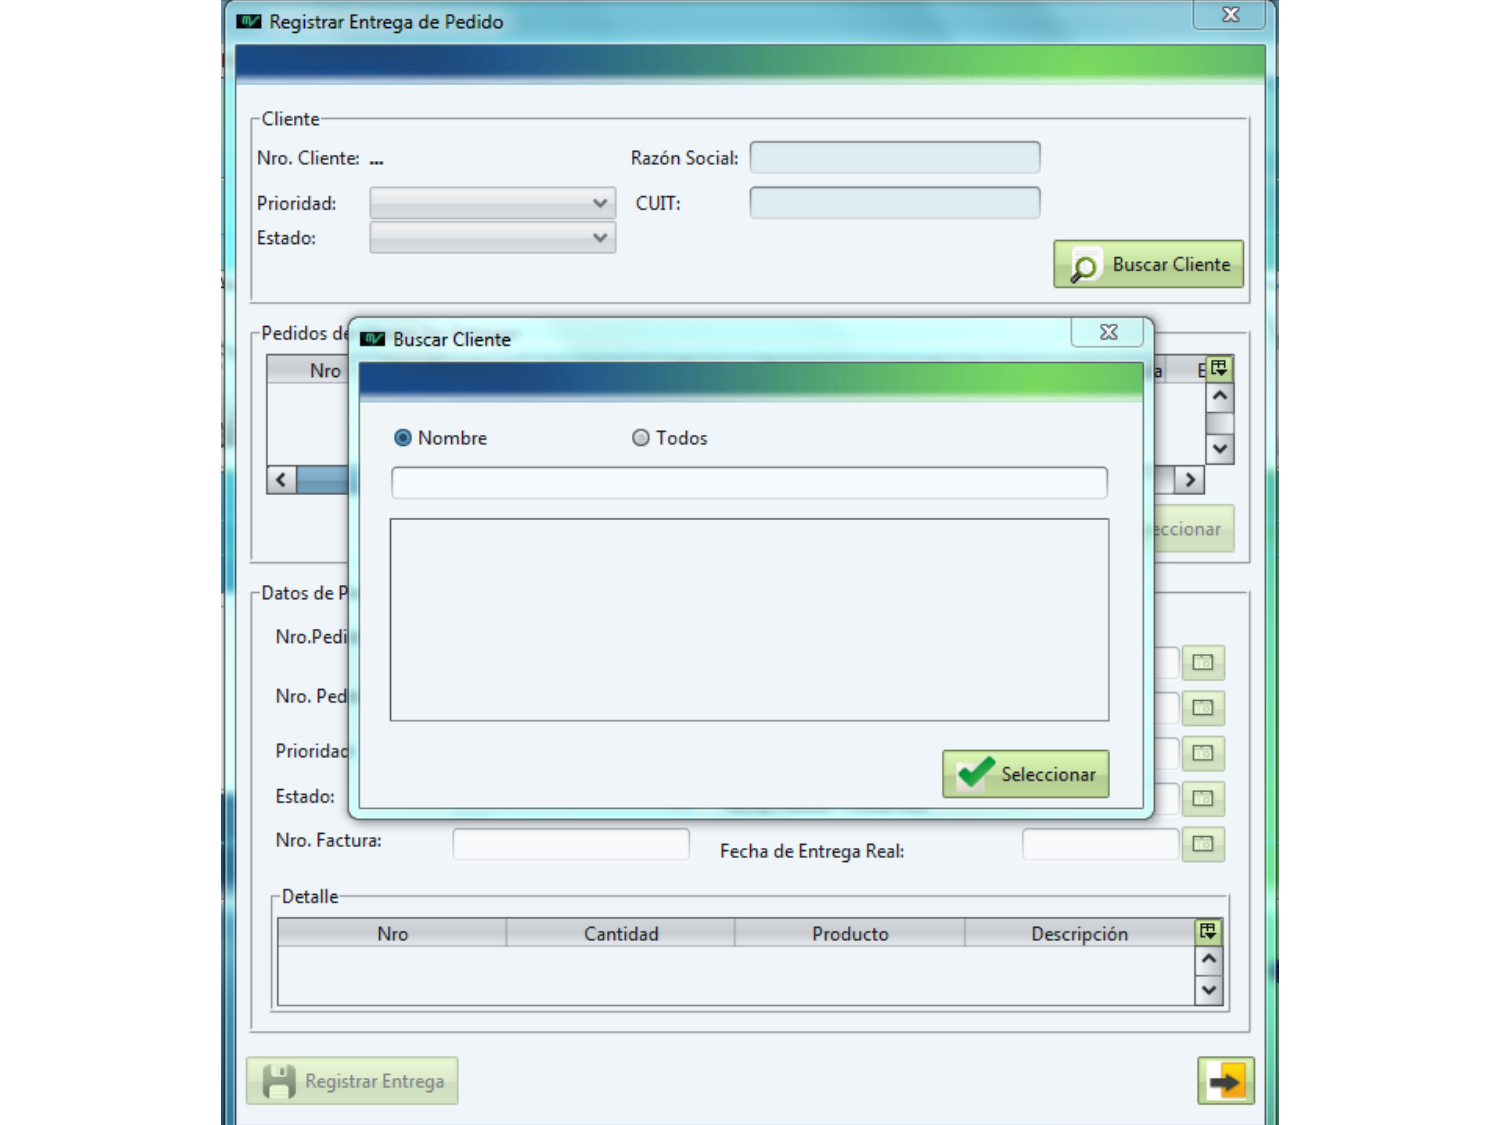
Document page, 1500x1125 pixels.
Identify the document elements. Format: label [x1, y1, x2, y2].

picture [221, 0, 1279, 1125]
